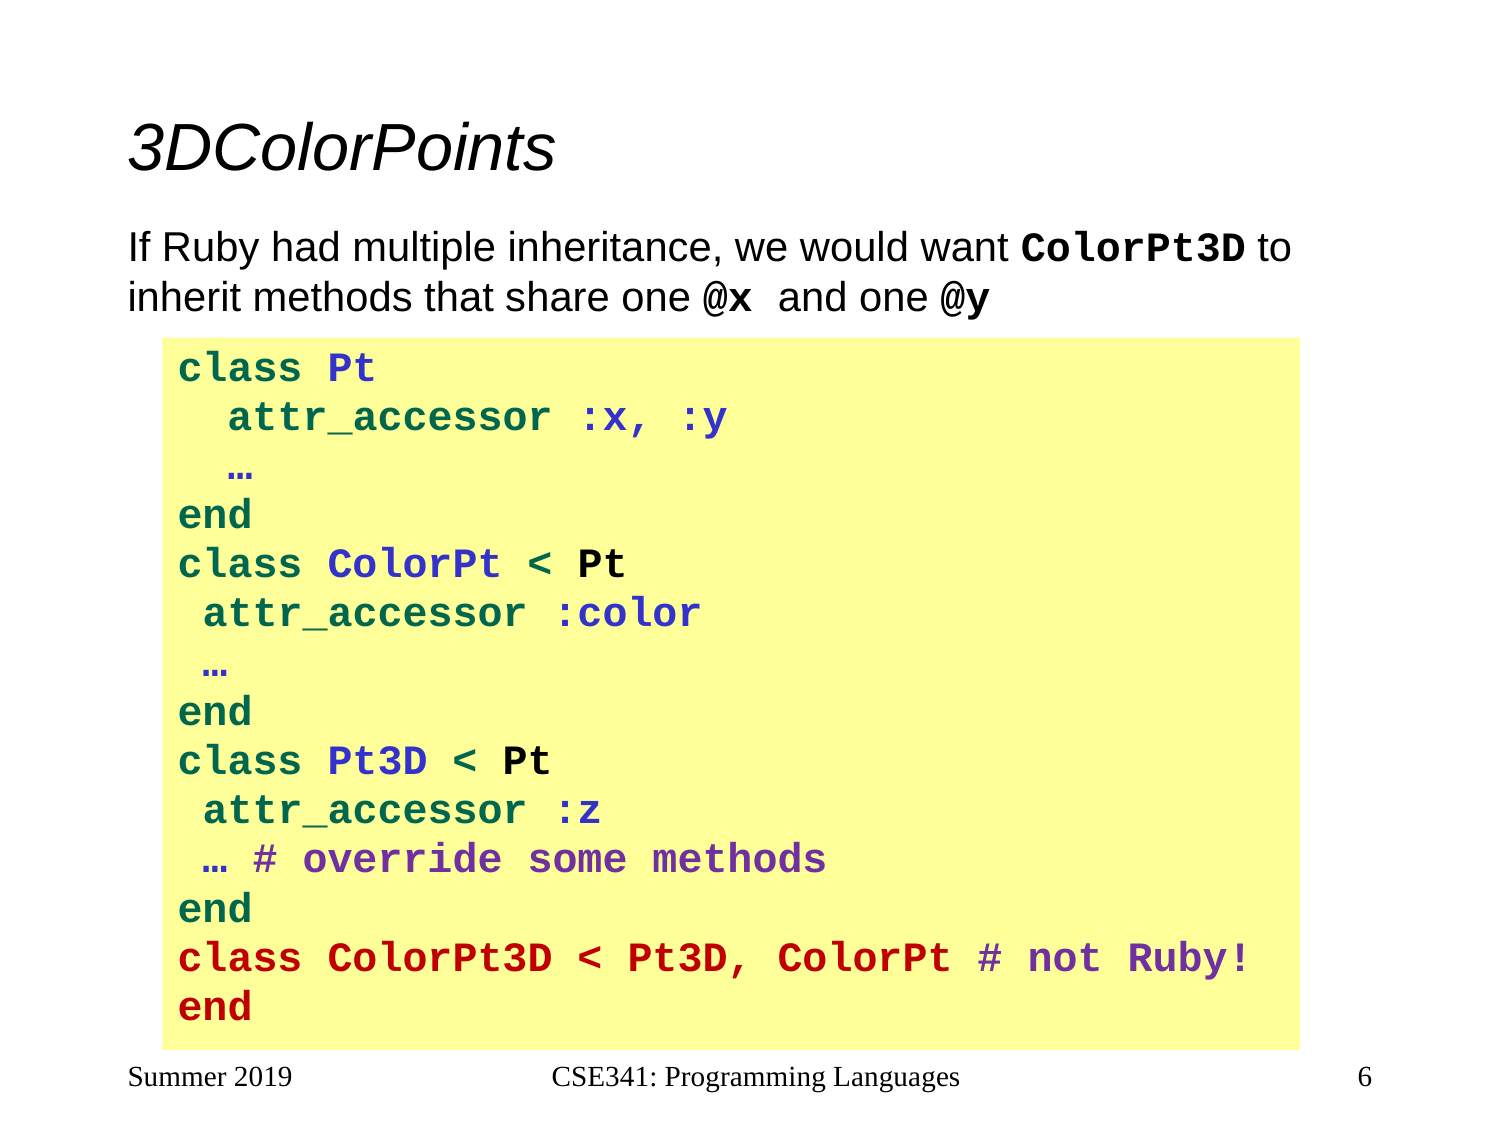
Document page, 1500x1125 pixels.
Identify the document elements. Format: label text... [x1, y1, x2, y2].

title 3DColorPoints [112, 49, 1388, 212]
text_box class Pt attr_accessor :x, :y … end class ColorPt < Pt attr_accessor :color … end class Pt3D < Pt attr_accessor :z … # override some methods end class ColorPt3D < Pt3D, ColorPt # not Ruby! end [162, 337, 1300, 1050]
footer CSE341: Programming Languages [474, 1050, 1038, 1125]
slide_number Summer 2019 [112, 1049, 426, 1125]
list If Ruby had multiple inheritance, we would want ColorPt3D to inherit methods that share one @x and one @y [112, 212, 1388, 388]
slide_number 6 [1074, 1049, 1388, 1125]
